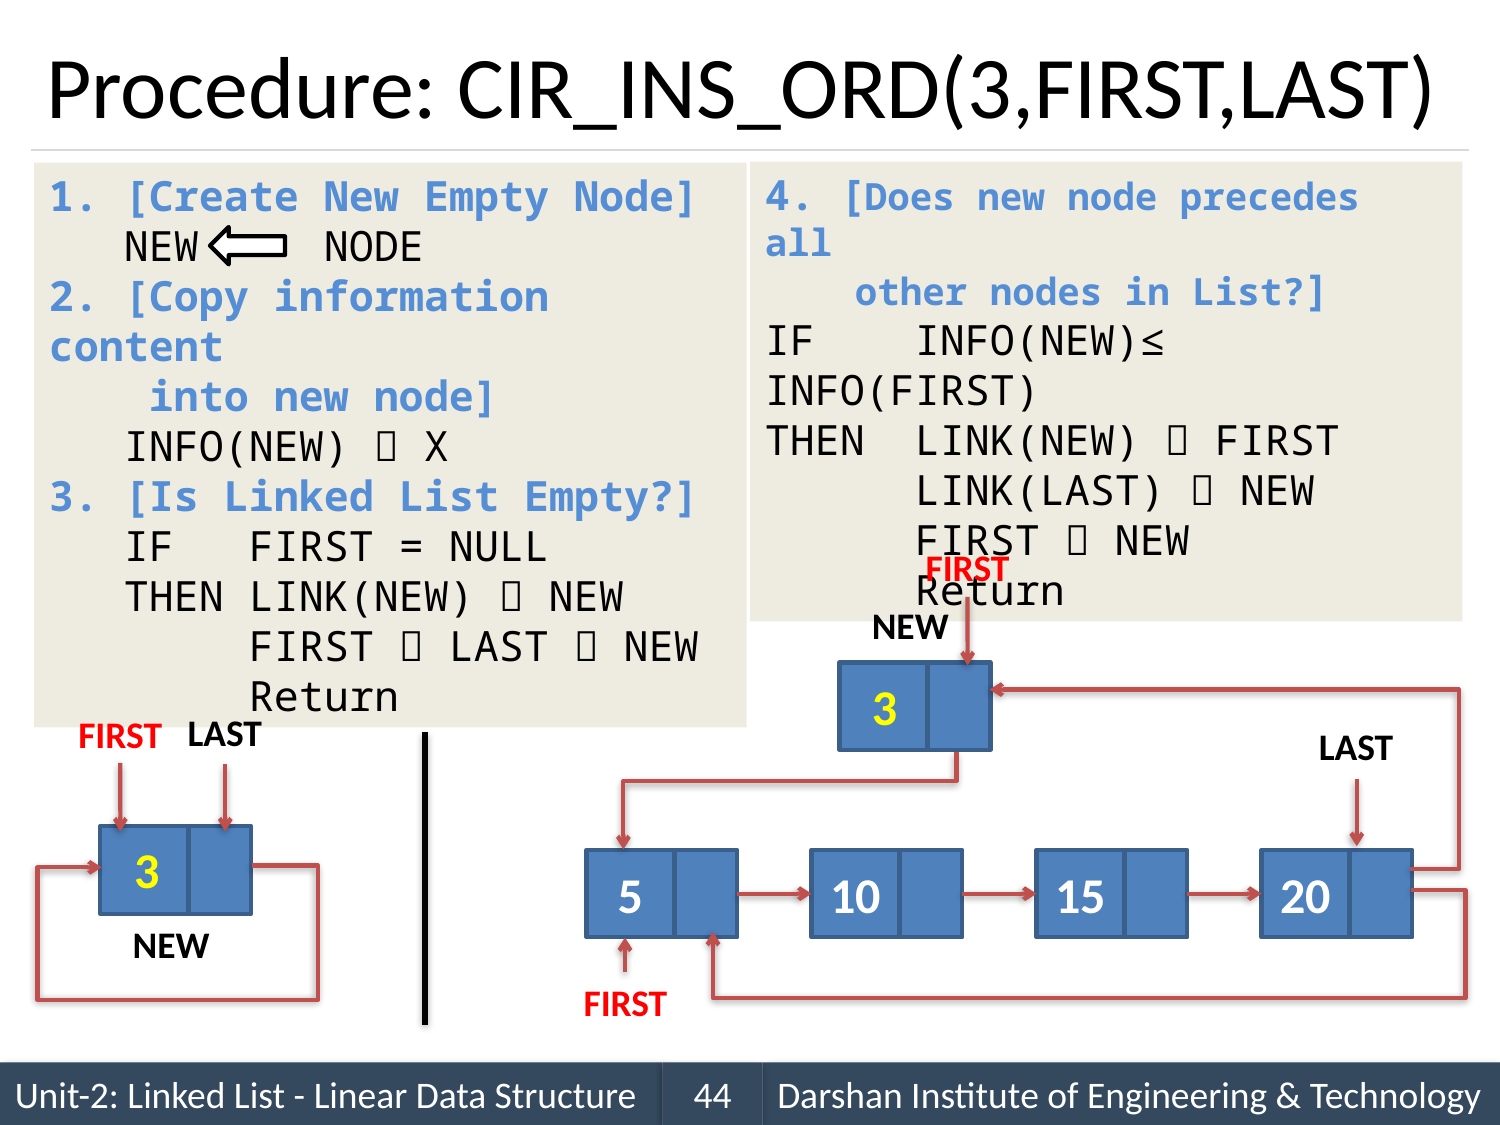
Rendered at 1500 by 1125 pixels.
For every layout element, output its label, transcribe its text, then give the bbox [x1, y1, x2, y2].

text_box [811, 849, 963, 938]
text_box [586, 849, 738, 938]
text_box FIRST [910, 537, 1025, 597]
text_box [207, 225, 288, 267]
text_box 4. [Does new node precedes all other nodes in List?] IF INFO(NEW)≤ INFO(FIRST) THEN LINK(NEW)  FIRST LINK(LAST)  NEW FIRST  NEW Return [750, 161, 1463, 622]
text_box NEW [857, 594, 963, 655]
text_box [711, 888, 1468, 1000]
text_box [1261, 849, 1413, 938]
title Procedure: CIR_INS_ORD(3,FIRST,LAST) [31, 17, 1469, 150]
text_box LAST [172, 701, 277, 761]
text_box FIRST [568, 971, 683, 1031]
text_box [100, 825, 252, 914]
text_box FIRST [63, 703, 177, 763]
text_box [839, 662, 991, 751]
text_box [616, 759, 959, 848]
text_box [35, 860, 320, 1002]
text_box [1036, 849, 1188, 938]
text_box [995, 682, 1461, 871]
text_box 1. [Create New Empty Node] NEW NODE 2. [Copy information content into new node] INFO(NEW)  X 3. [Is Linked List Empty?] IF FIRST = NULL THEN LINK(NEW)  NEW FIRST  LAST  NEW Return [34, 162, 747, 728]
